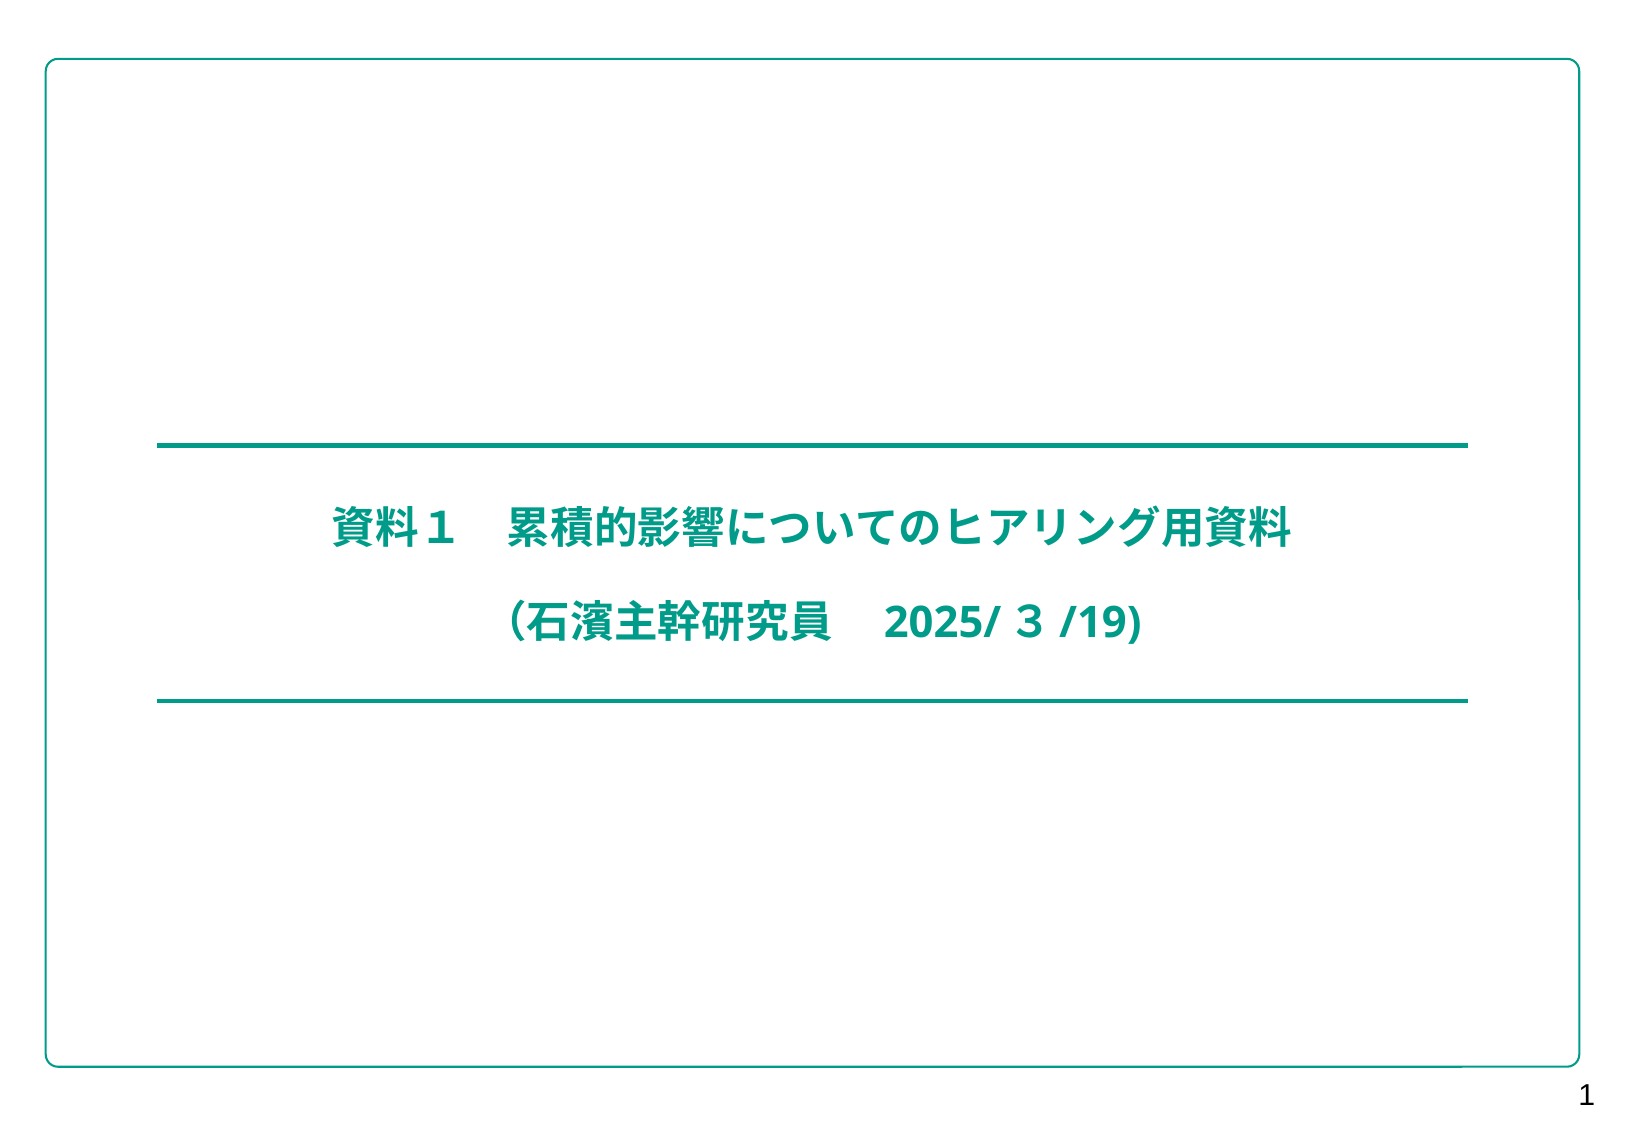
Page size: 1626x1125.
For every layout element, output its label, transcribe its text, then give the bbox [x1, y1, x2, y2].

title 資料１ 累積的影響についてのヒアリング用資料 （石濱主幹研究員 2025/３/19) [156, 445, 1469, 701]
